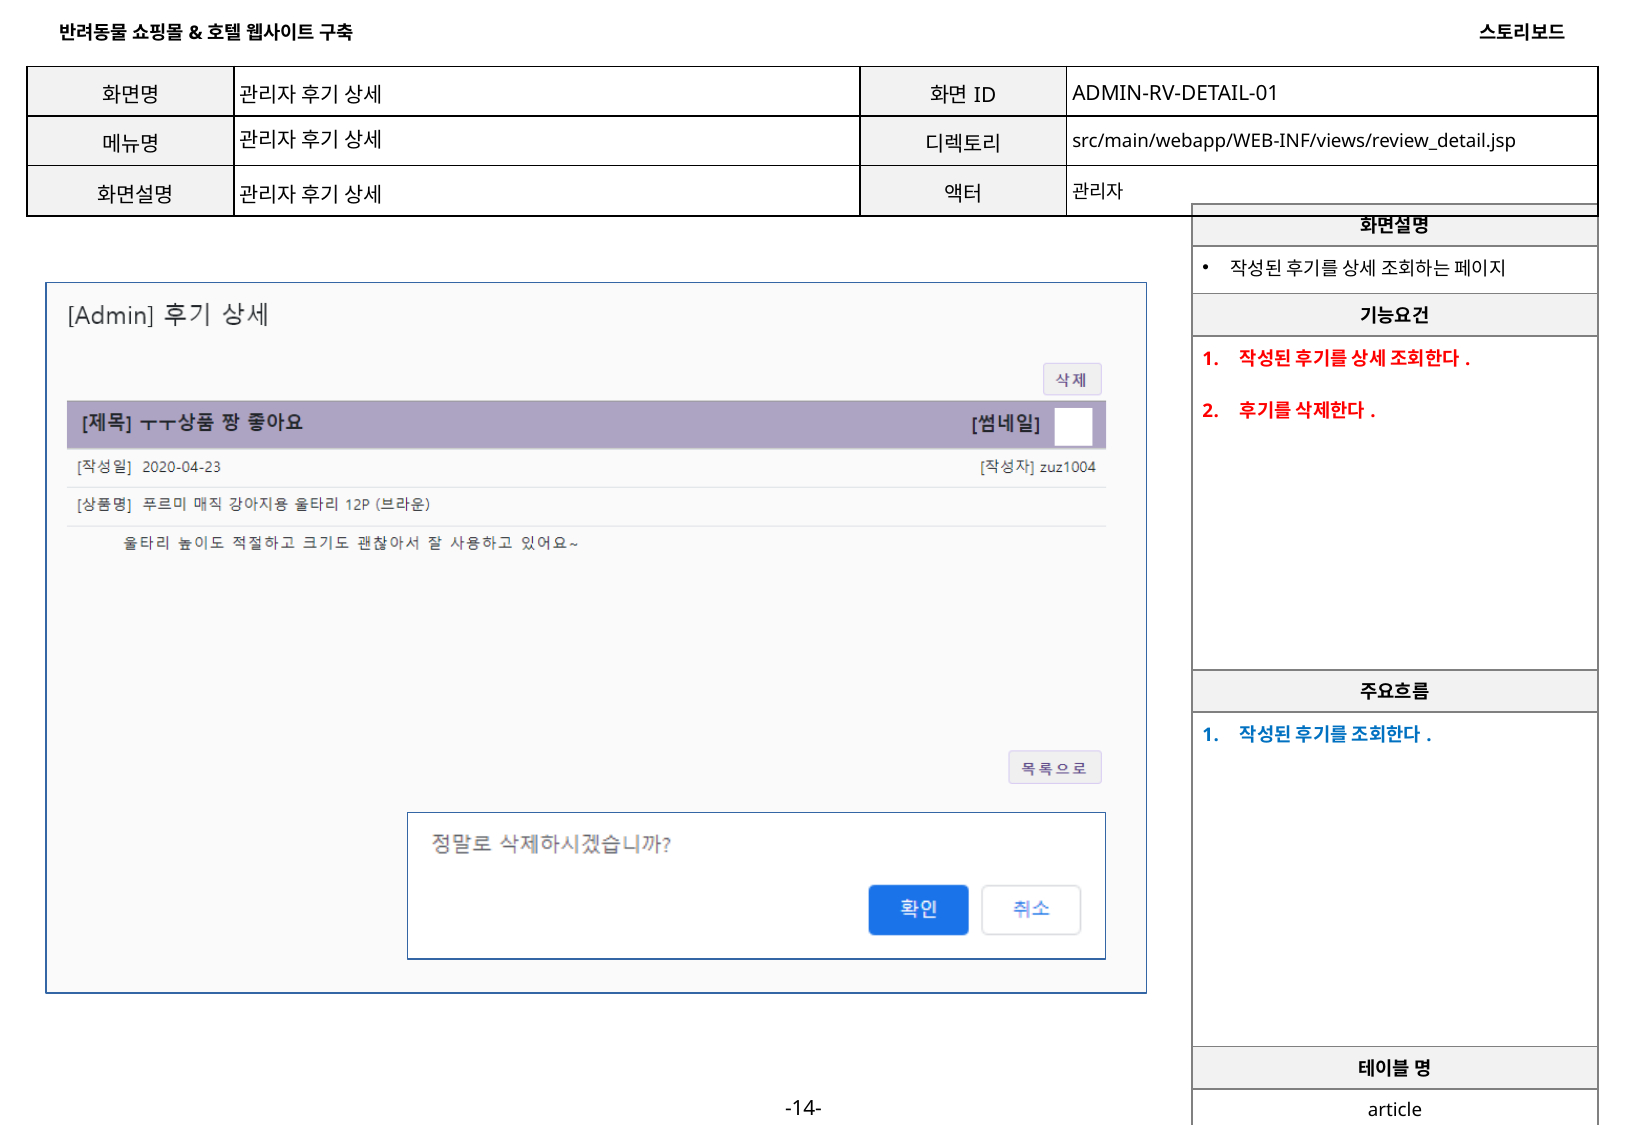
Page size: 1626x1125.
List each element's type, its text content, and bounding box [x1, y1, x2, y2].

table_header 테이블 명 [1193, 1047, 1597, 1088]
table_cell 액터 [861, 166, 1066, 215]
table_header 화면설명 [1193, 217, 1597, 245]
table_cell 작성된 후기를 조회한다. [1193, 713, 1597, 1046]
table_cell 작성된 후기를 상세 조회한다. 후기를 삭제한다. [1193, 337, 1597, 669]
table_cell 작성된 후기를 상세 조회하는 페이지 [1193, 247, 1597, 293]
table_cell 화면설명 [28, 166, 233, 215]
table_cell 디렉토리 [861, 117, 1066, 165]
table_cell article [1193, 1090, 1597, 1125]
table_cell 관리자 [1067, 166, 1597, 215]
table_header 화면명 [28, 67, 233, 115]
picture [46, 282, 1146, 993]
table_cell 메뉴명 [28, 117, 233, 165]
table_cell 기능요건 [1193, 294, 1597, 335]
table_header 관리자 후기 상세 [235, 67, 859, 115]
table_cell src/main/webapp/WEB-INF/views/review_detail.jsp [1067, 117, 1597, 165]
table_header 화면ID [861, 67, 1066, 115]
table_cell 관리자 후기 상세 [235, 117, 859, 165]
table_header ADMIN-RV-DETAIL-01 [1067, 67, 1597, 115]
table_cell 관리자 후기 상세 [235, 166, 859, 215]
table_cell 주요흐름 [1193, 671, 1597, 711]
